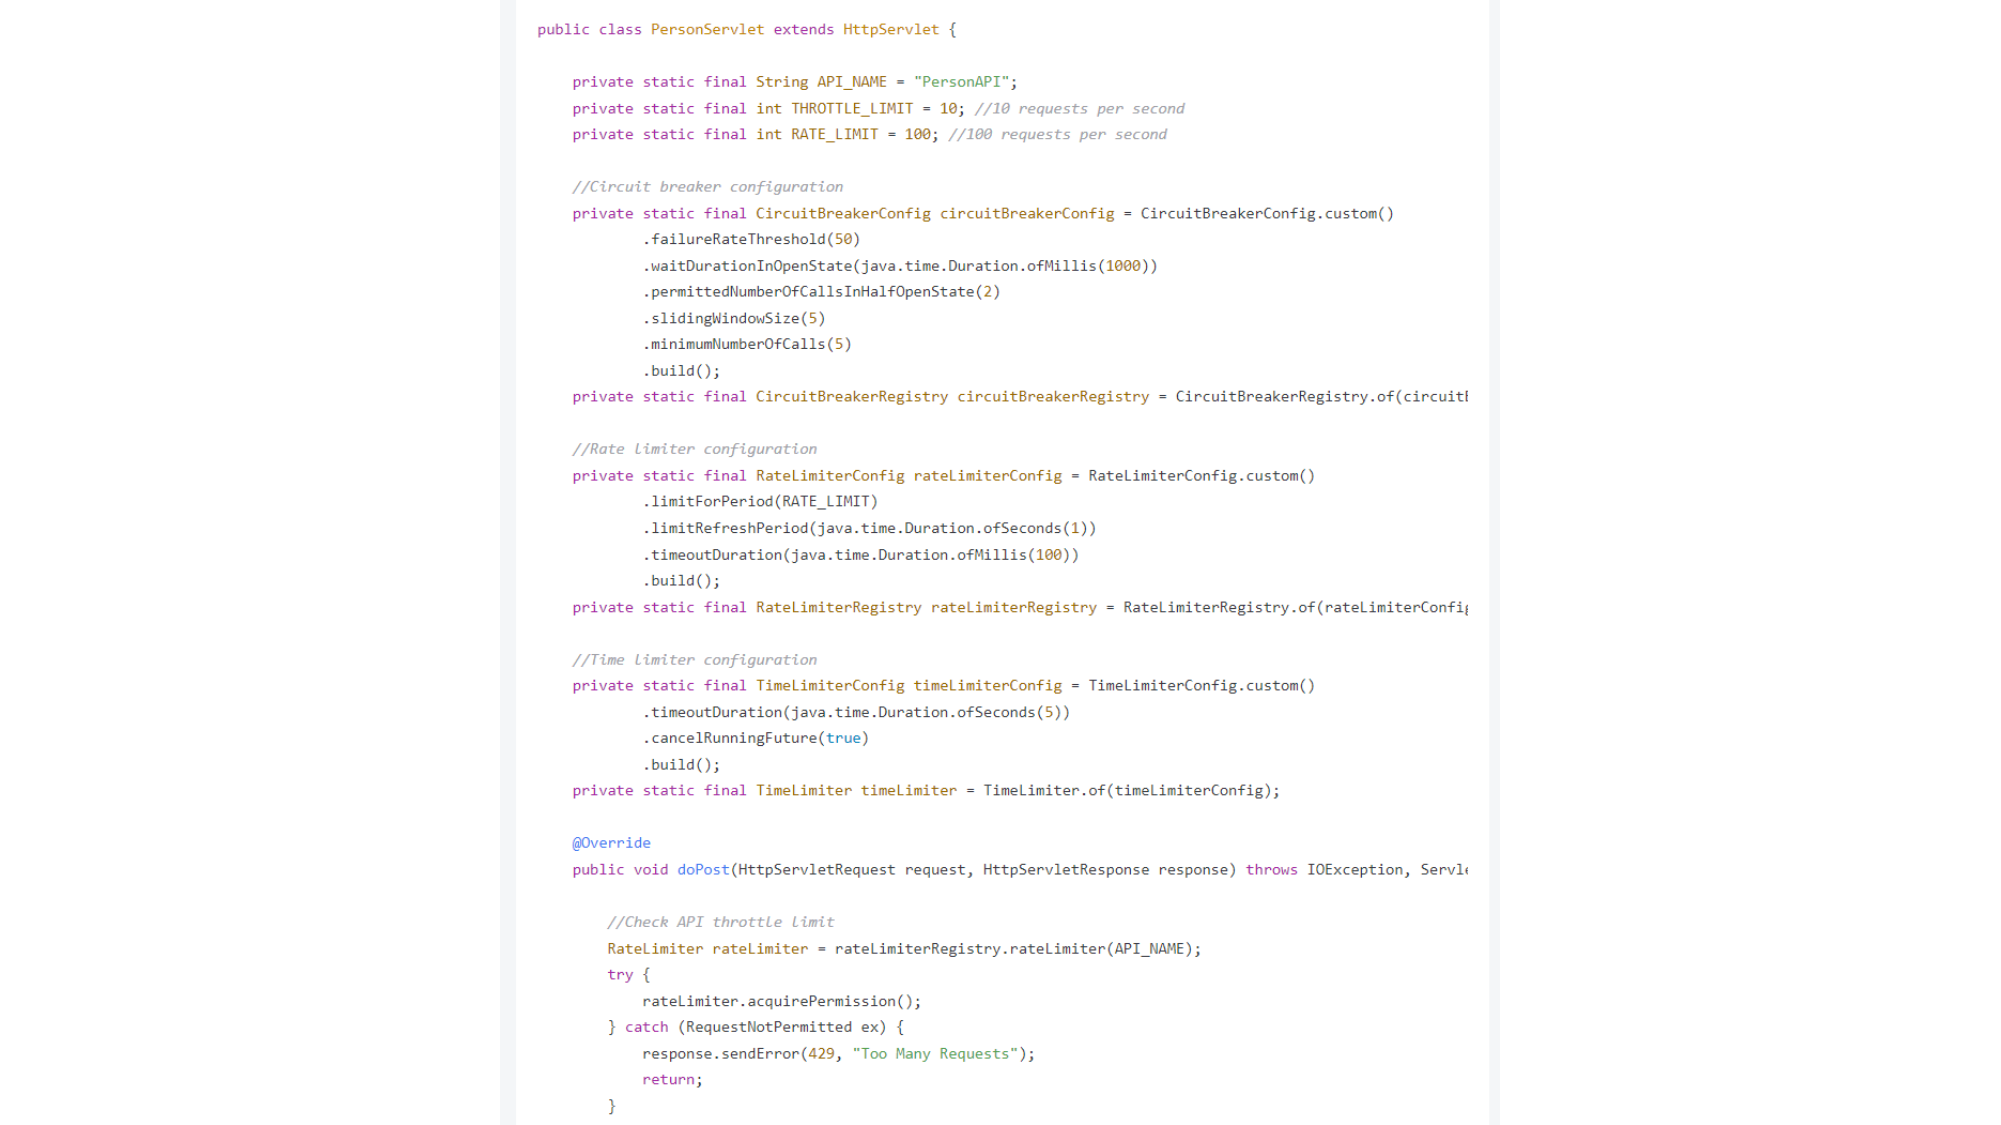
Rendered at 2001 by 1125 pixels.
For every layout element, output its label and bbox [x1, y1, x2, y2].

picture [500, 0, 1500, 1125]
